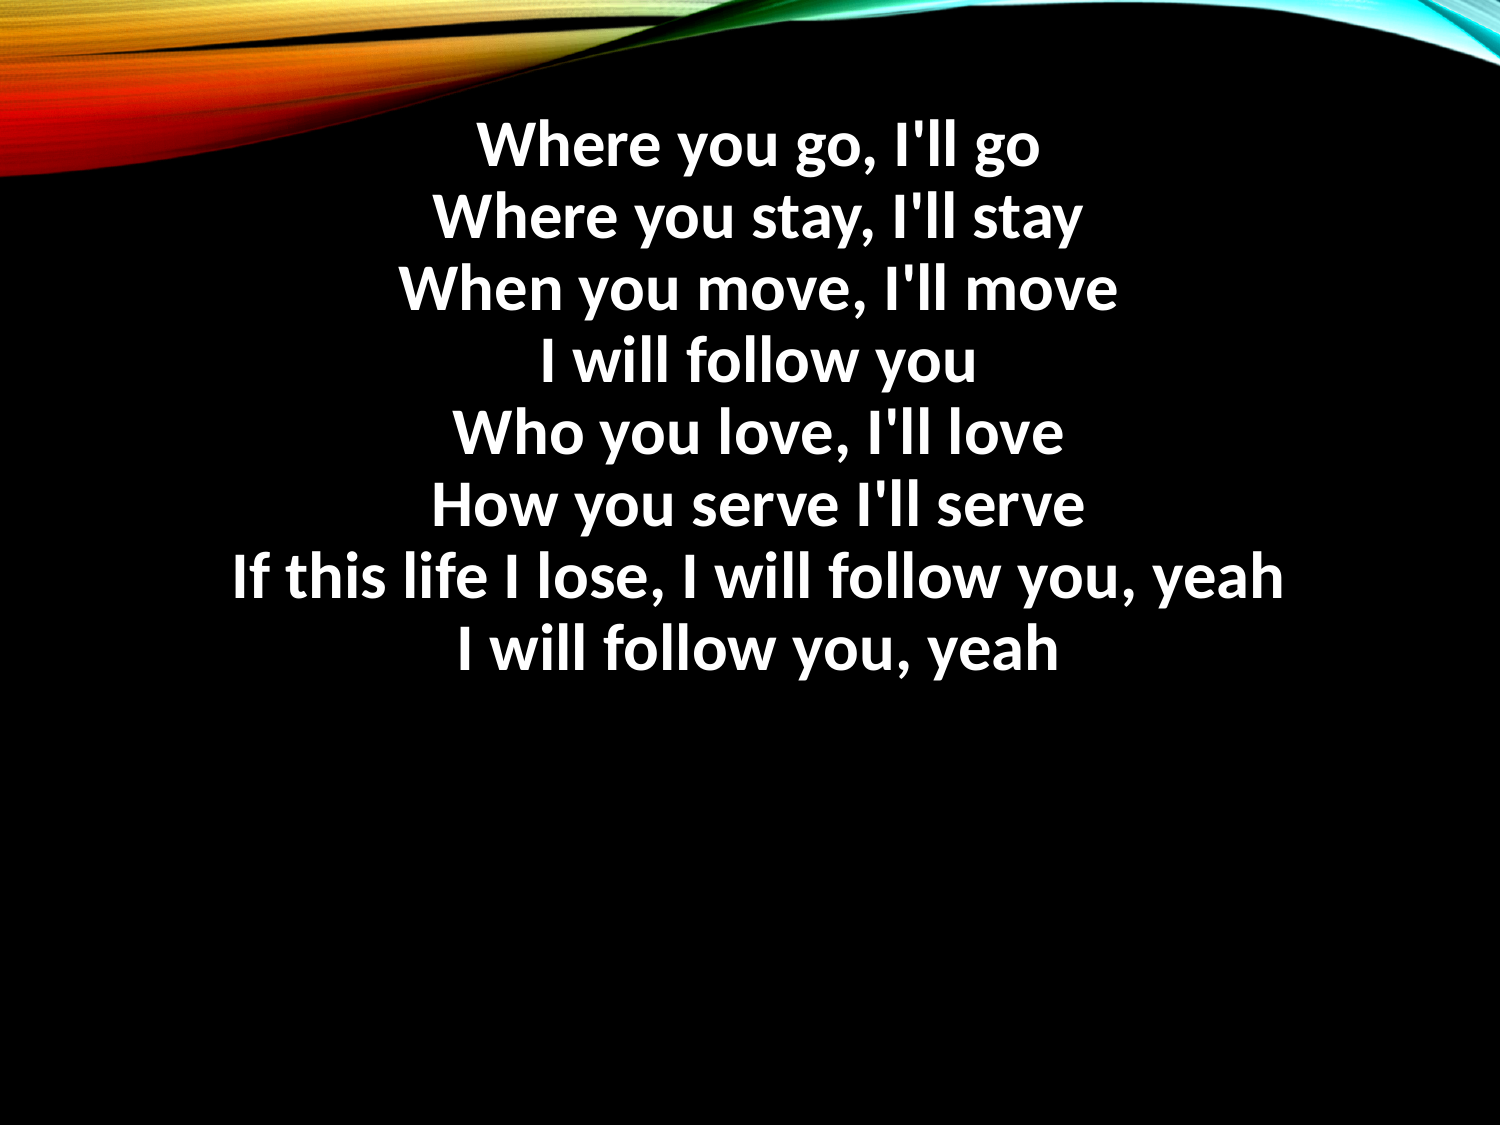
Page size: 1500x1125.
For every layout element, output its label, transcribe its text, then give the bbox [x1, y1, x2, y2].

list Where you go, I'll go Where you stay, I'll stay When you move, I'll move I will follow you Who you love, I'll love How you serve I'll serve If this life I lose, I will follow you, yeah I will follow you, yeah [0, 0, 1500, 986]
